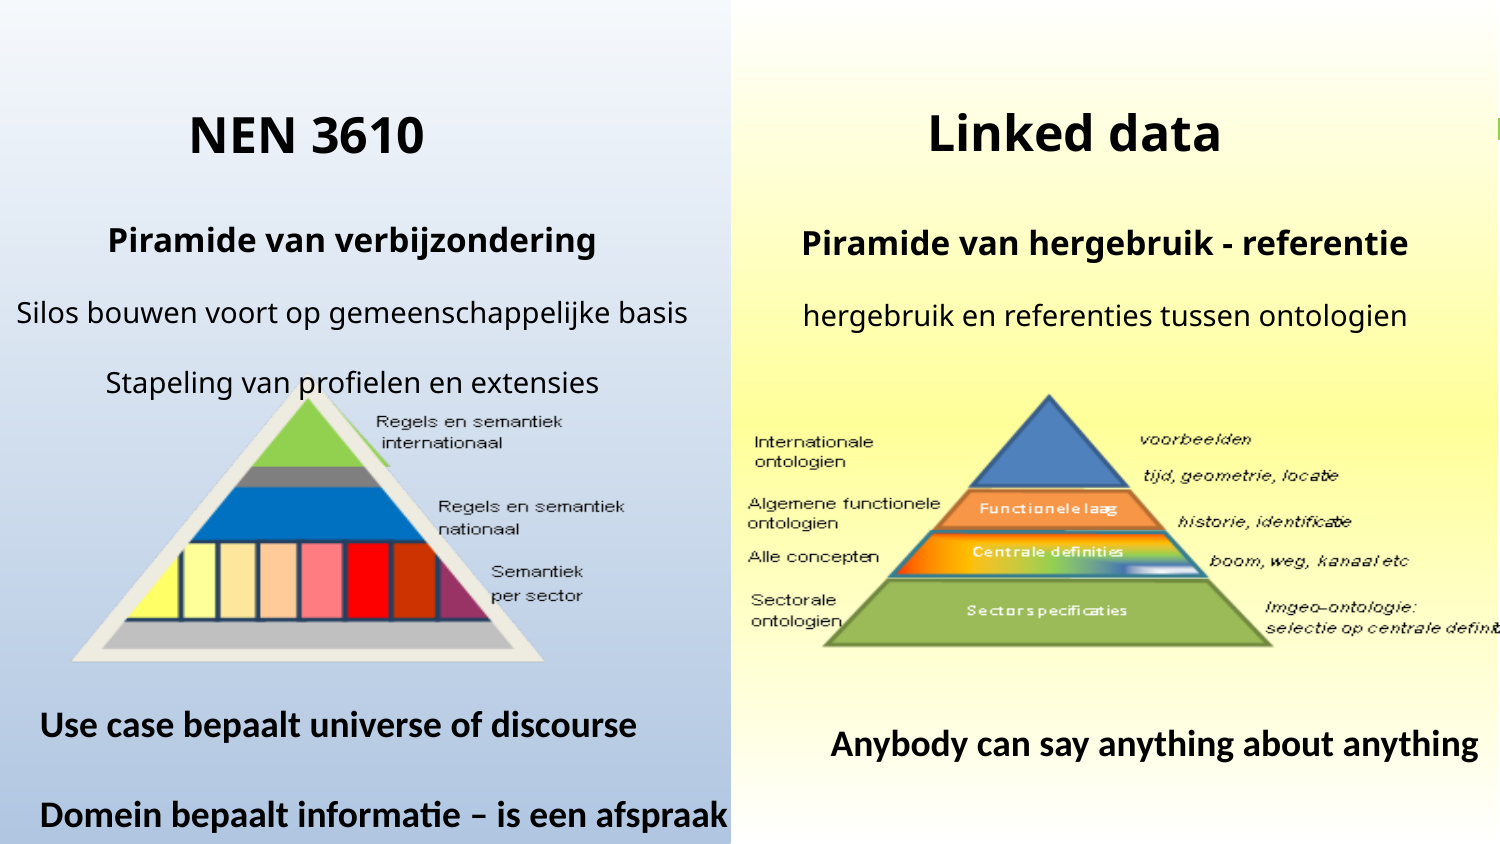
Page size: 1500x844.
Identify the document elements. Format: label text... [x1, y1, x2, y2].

text_box Use case bepaalt universe of discourse Domein bepaalt informatie – is een afspraak [25, 692, 744, 842]
title NEN 3610 [88, 62, 526, 204]
text_box [732, 0, 1499, 324]
text_box Linked data [856, 61, 1294, 202]
text_box [0, 0, 732, 844]
picture [730, 326, 1500, 649]
text_box Piramide van hergebruik - referentie hergebruik en referenties tussen ontologien [730, 215, 1481, 325]
text_box Anybody can say anything about anything [815, 711, 1495, 772]
text_box [732, 658, 1499, 844]
picture [61, 316, 699, 665]
text_box Piramide van verbijzondering Silos bouwen voort op gemeenschappelijke basis Stapeling van profielen en extensies [1, 211, 704, 452]
